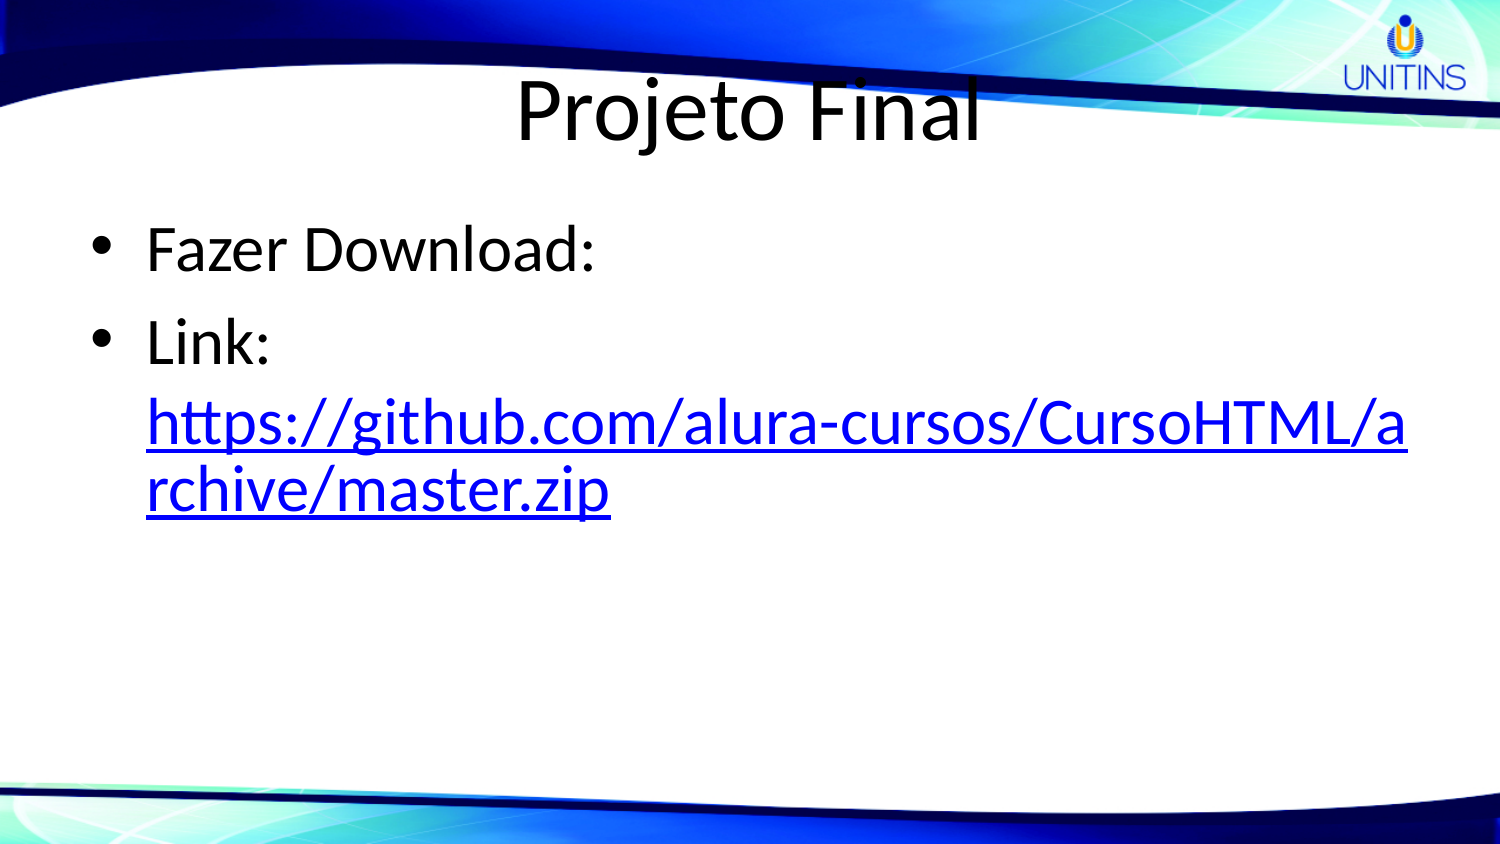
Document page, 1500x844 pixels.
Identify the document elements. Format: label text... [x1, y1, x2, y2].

picture [0, 0, 1500, 844]
list Fazer Download: Link: https://github.com/alura-cursos/CursoHTML/archive/master.zip [74, 196, 1426, 754]
title Projeto Final [74, 33, 1426, 175]
